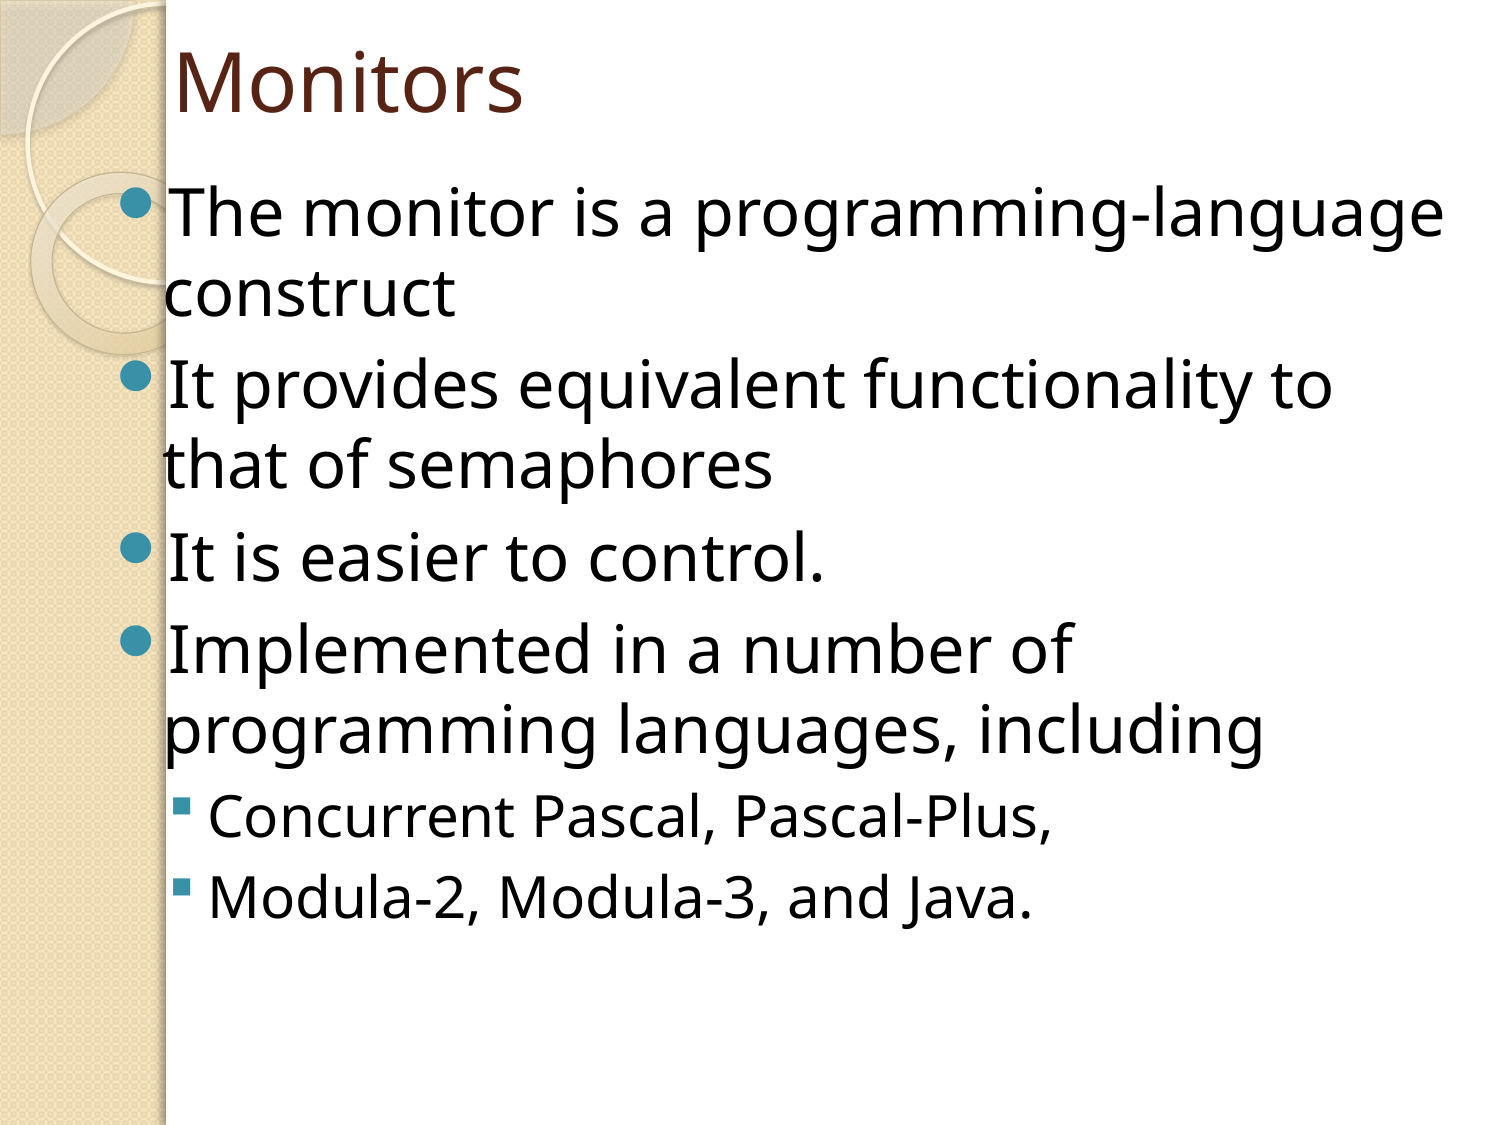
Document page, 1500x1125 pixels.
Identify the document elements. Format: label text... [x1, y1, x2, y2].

title Monitors [157, 24, 1388, 133]
list The monitor is a programming-language construct It provides equivalent functionality to that of semaphores It is easier to control. Implemented in a number of programming languages, including Concurrent Pascal, Pascal-Plus, Modula-2, Modula-3, and Java. [87, 162, 1466, 1025]
